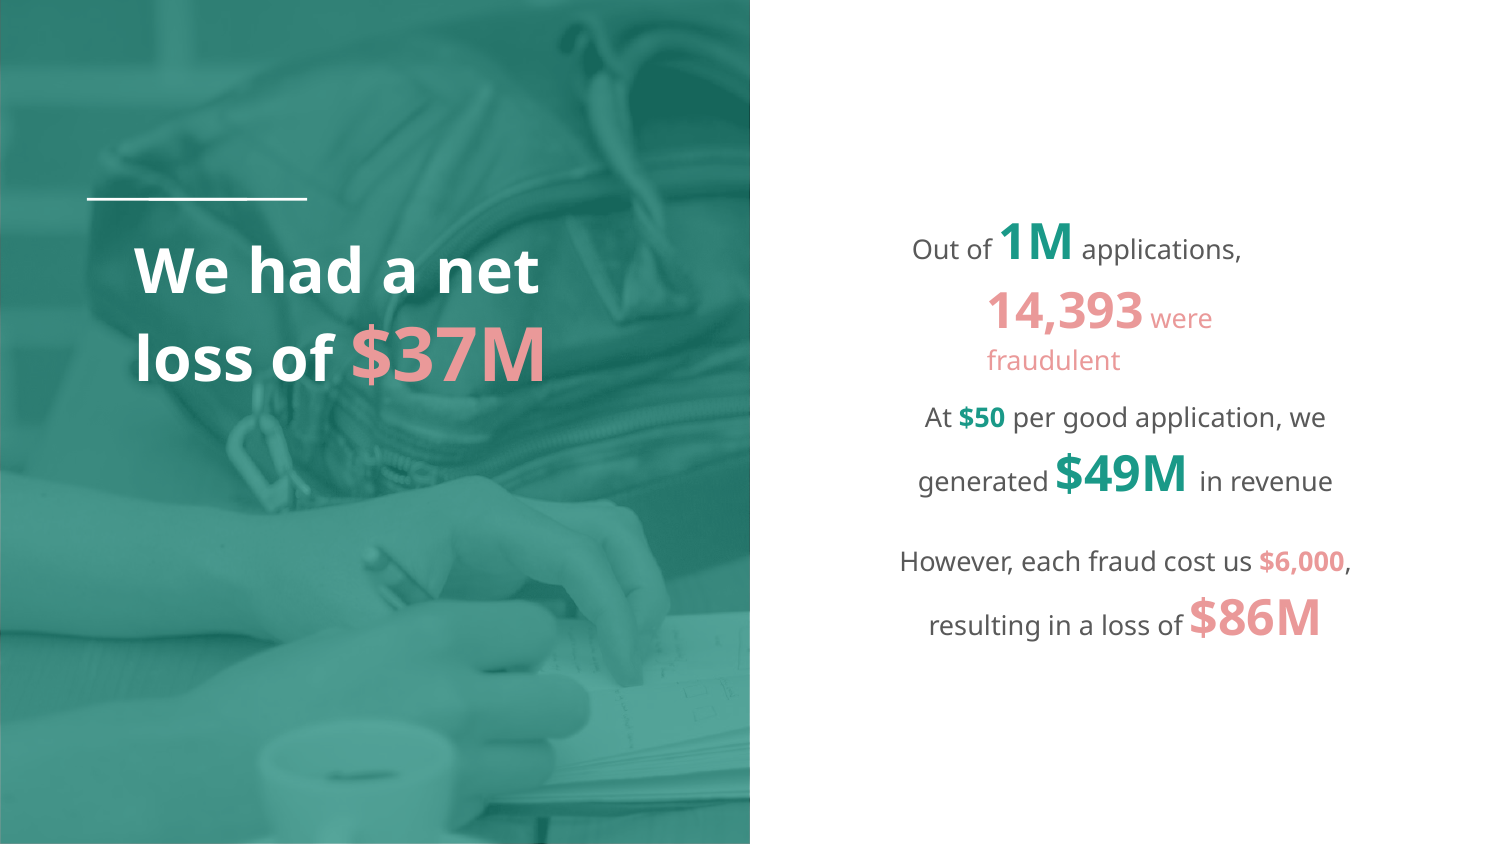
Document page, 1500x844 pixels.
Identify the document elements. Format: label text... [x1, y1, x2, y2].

list At $50 per good application, we generated $49M in revenue However, each fraud cost us $6,000, resulting in a loss of $86M [848, 380, 1403, 671]
list Out of 1M applications, 14,393 were fraudulent [896, 185, 1355, 339]
title We had a net loss of $37M [119, 216, 674, 494]
